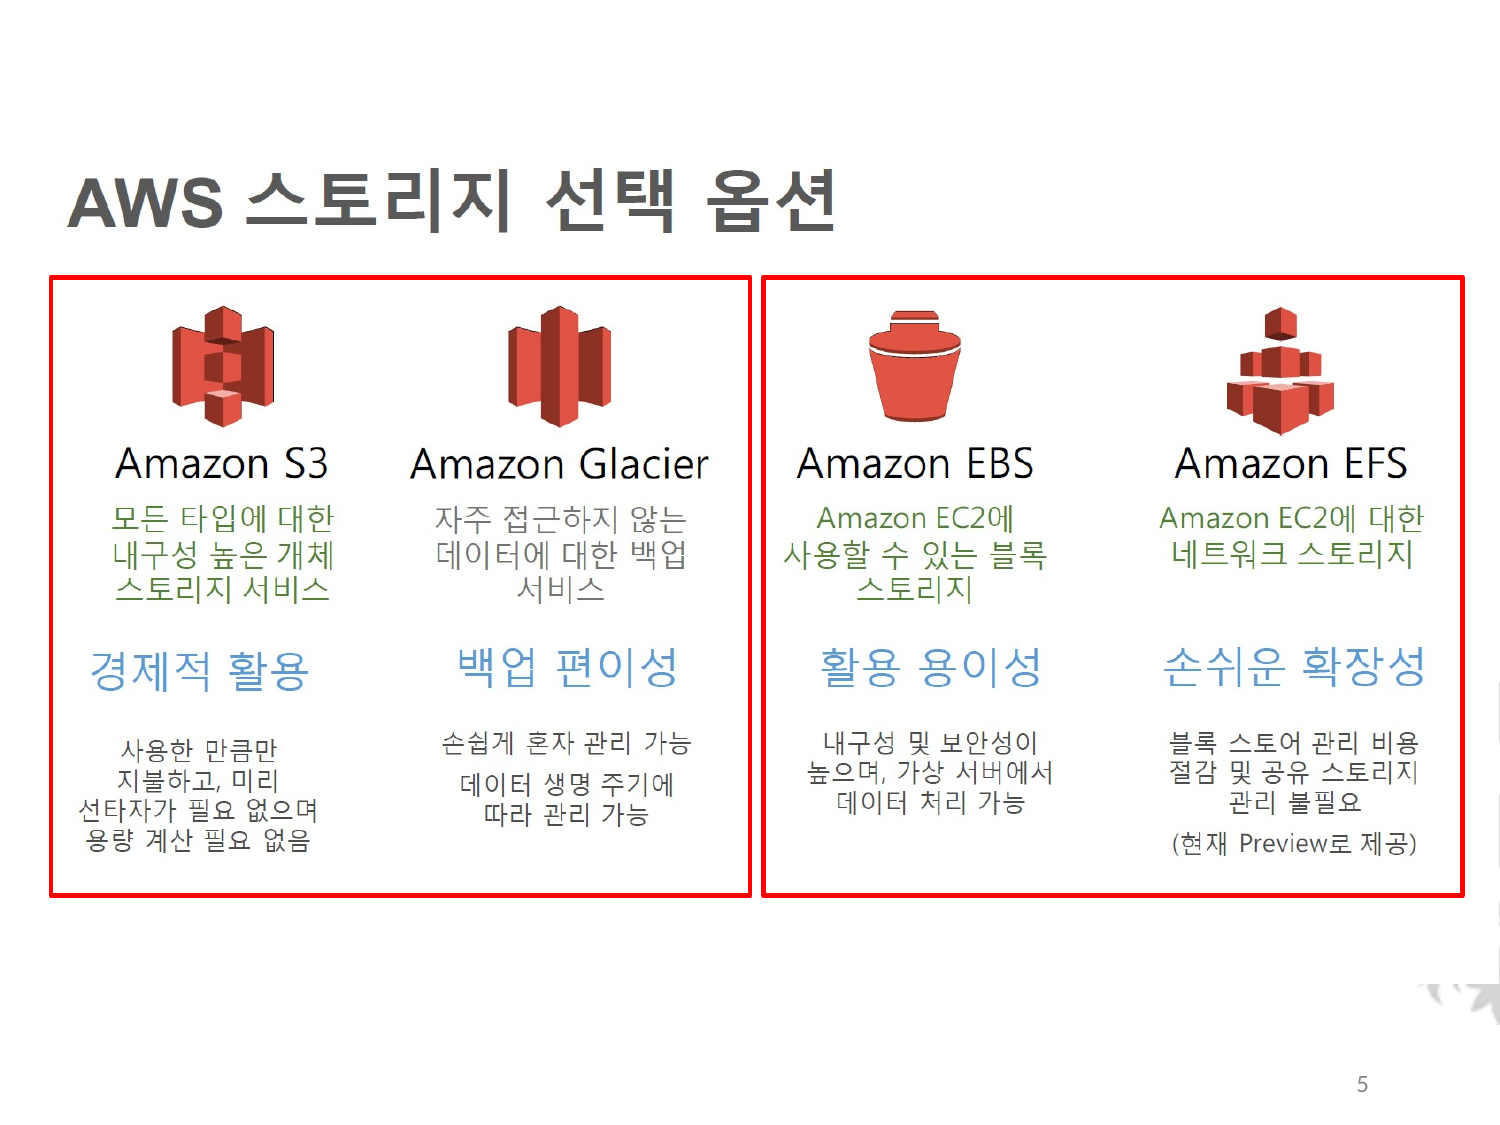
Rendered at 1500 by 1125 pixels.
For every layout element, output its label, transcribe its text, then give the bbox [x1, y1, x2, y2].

picture [1366, 984, 1500, 1025]
slide_number 5 [1350, 1071, 1389, 1125]
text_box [0, 141, 1500, 984]
